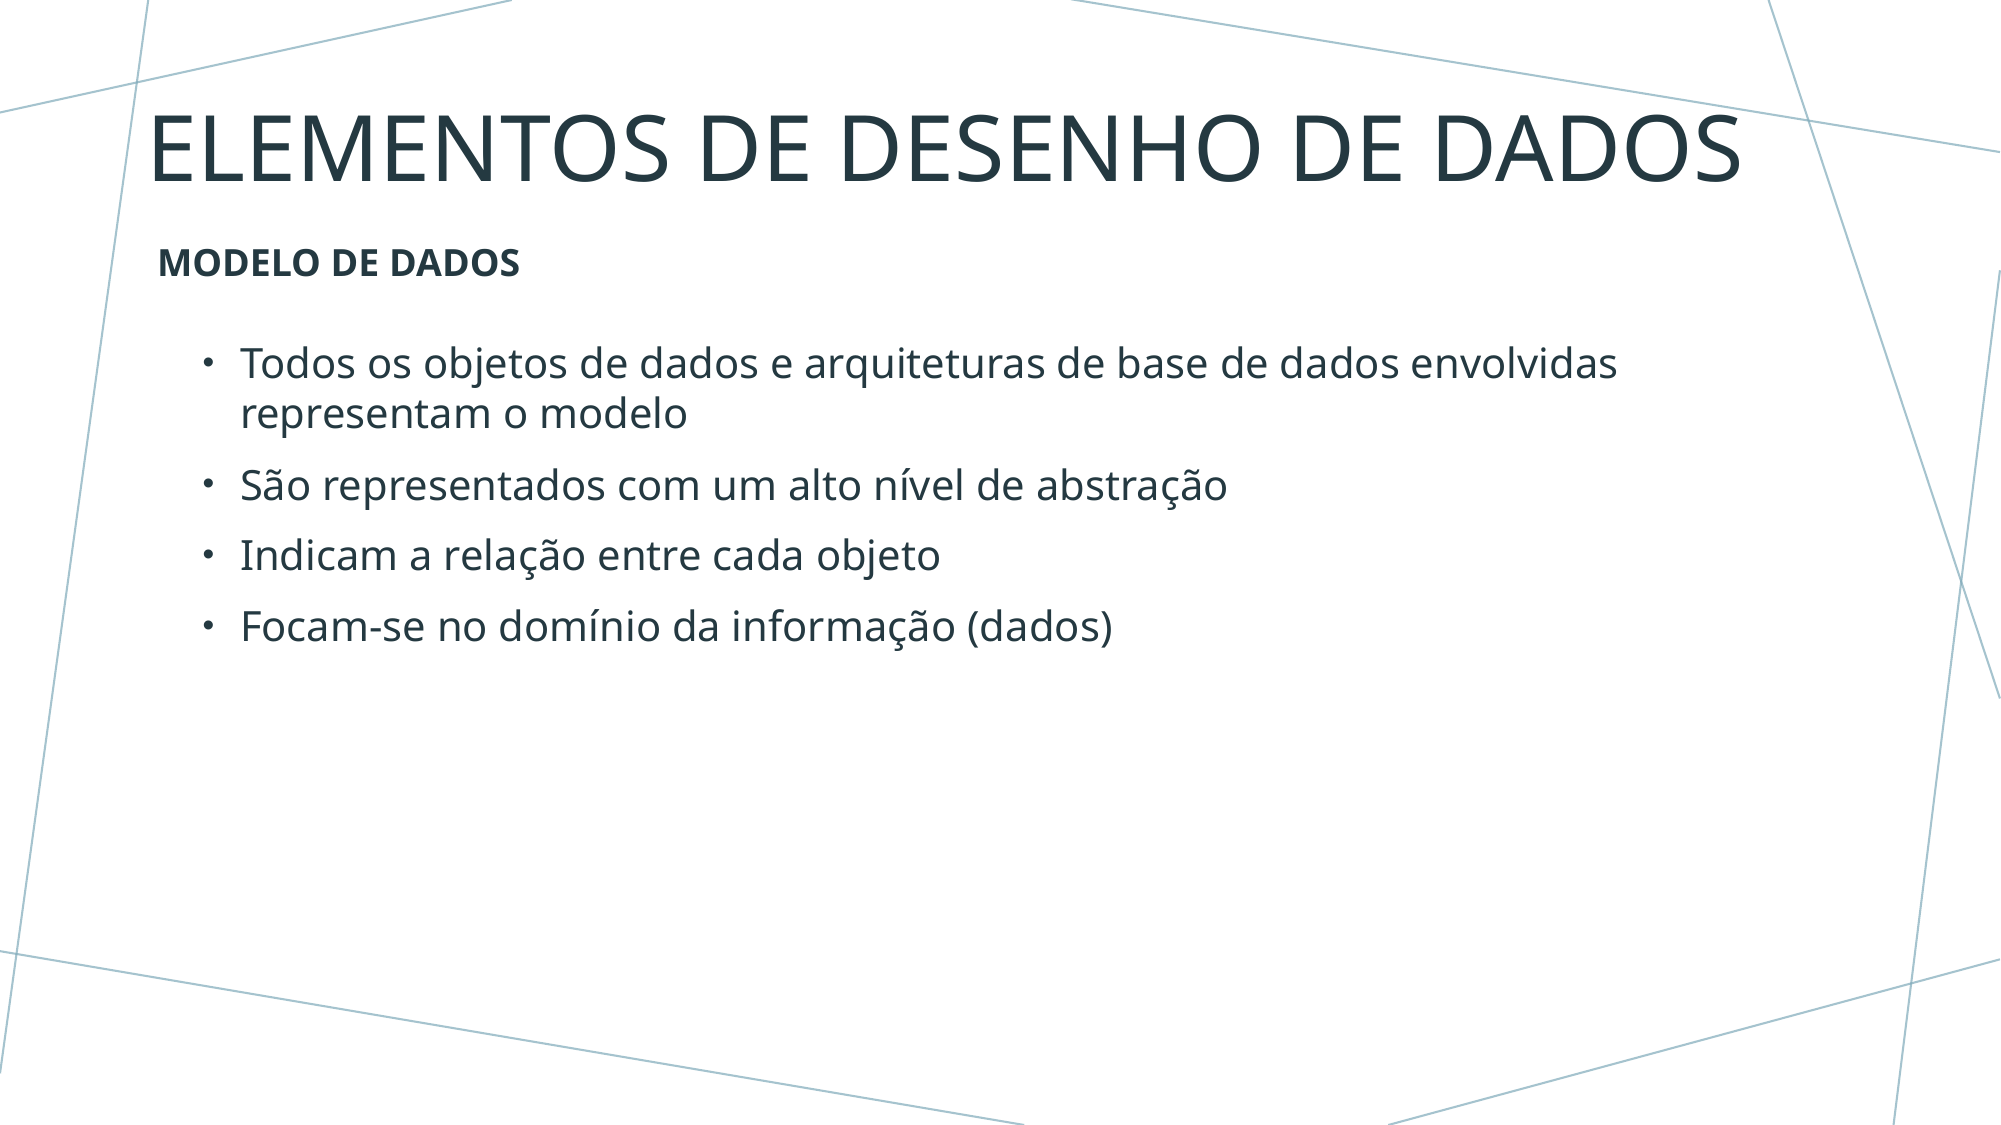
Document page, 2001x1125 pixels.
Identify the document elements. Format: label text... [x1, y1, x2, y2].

list Todos os objetos de dados e arquiteturas de base de dados envolvidas representam o modelo São representados com um alto nível de abstração Indicam a relação entre cada objeto Focam-se no domínio da informação (dados) [187, 329, 1813, 990]
title Elementos de desenho de dados [131, 37, 1905, 265]
text_box Modelo de dados [142, 230, 1905, 299]
